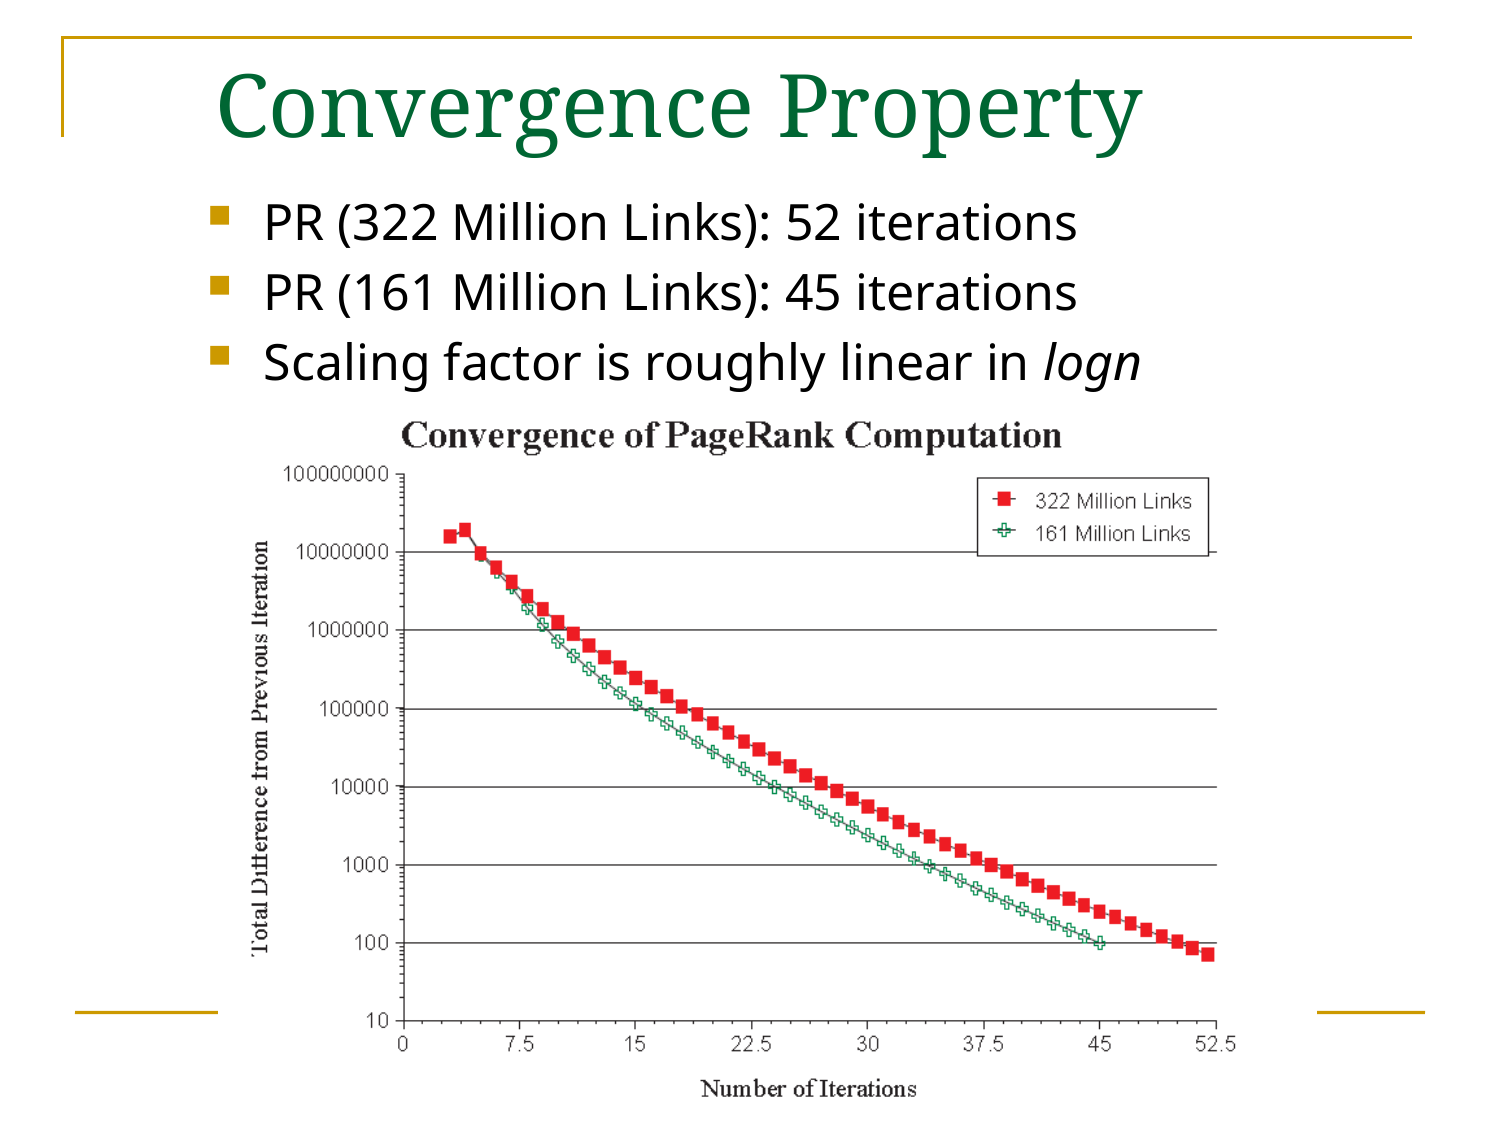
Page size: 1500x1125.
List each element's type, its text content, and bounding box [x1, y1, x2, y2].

list PR (322 Million Links): 52 iterations PR (161 Million Links): 45 iterations Scaling factor is roughly linear in logn [192, 182, 1468, 858]
picture [218, 384, 1318, 1107]
title Convergence Property [41, 42, 1317, 231]
